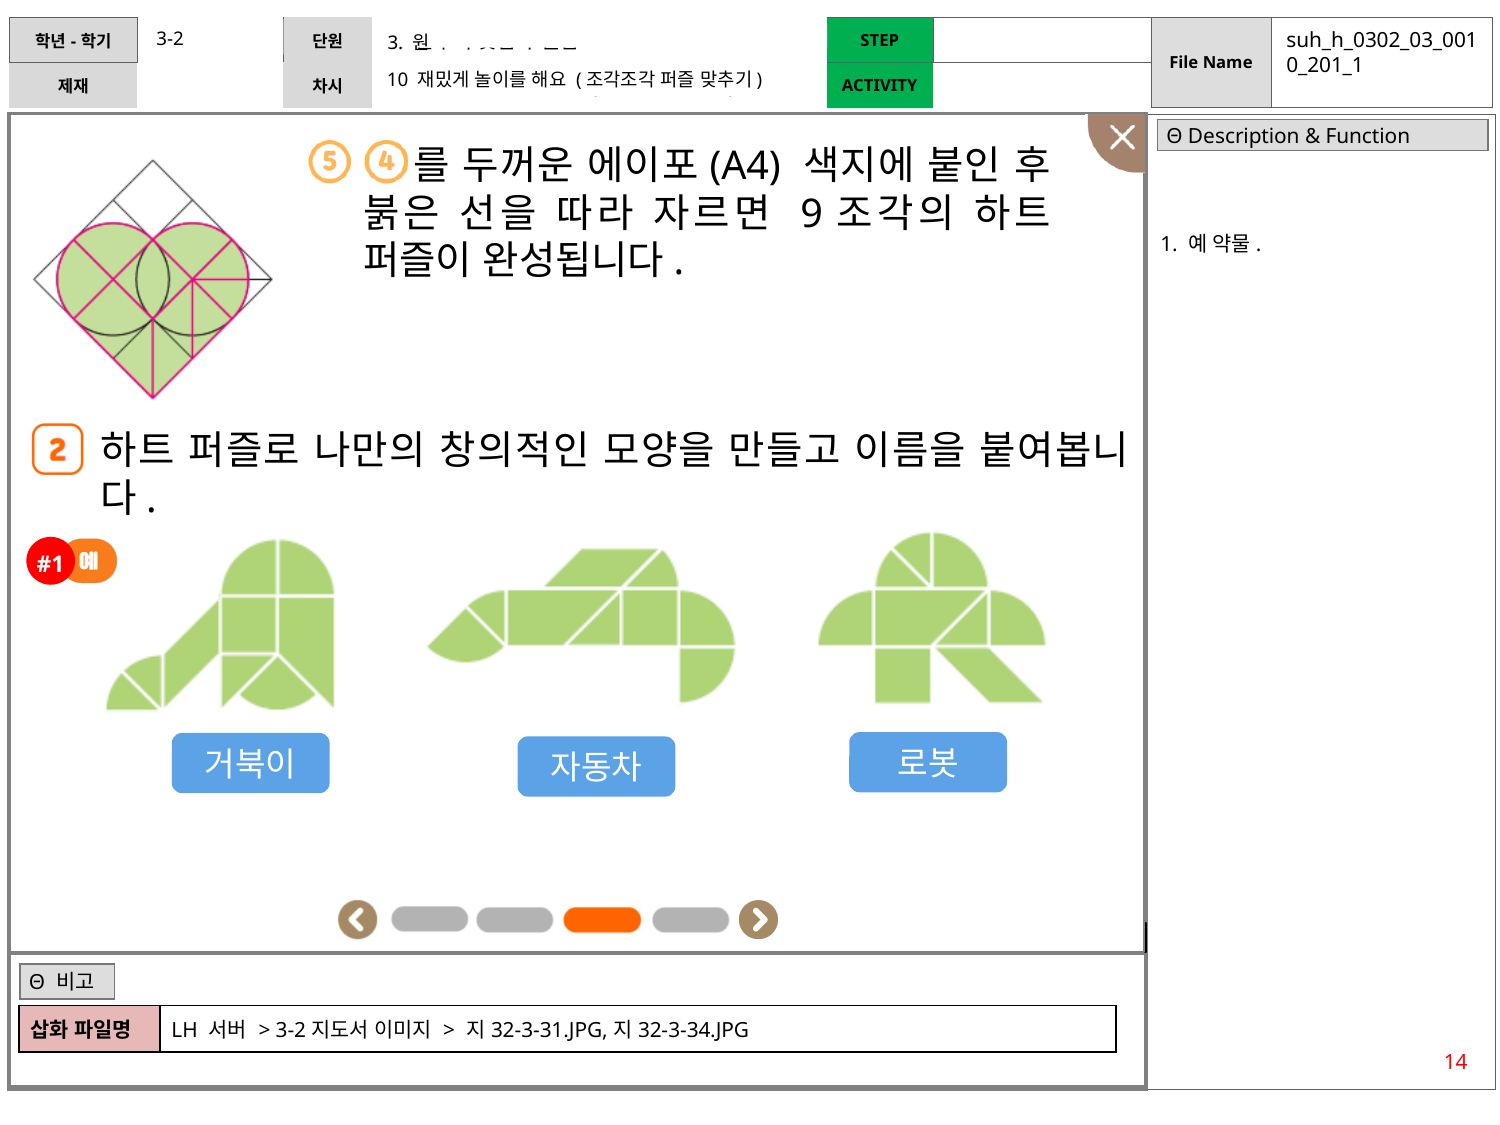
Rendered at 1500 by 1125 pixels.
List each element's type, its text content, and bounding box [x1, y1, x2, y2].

picture [1084, 113, 1145, 173]
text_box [336, 898, 780, 941]
text_box 10 재밌게 놀이를 해요 (조각조각 퍼즐 맞추기) [372, 60, 821, 96]
text_box suh_h_0302_03_0010_201_1 [1271, 18, 1500, 84]
text_box [거북이] [167, 735, 172, 791]
text_box [로봇] [1008, 735, 1012, 788]
text_box 자동차 [515, 735, 678, 799]
text_box 1. 예 약물. [1145, 160, 1500, 264]
text_box ⑤ [289, 131, 380, 192]
text_box 3. 원 [372, 23, 828, 48]
table_header LH 서버 > 3-2지도서 이미지 > 지32-3-31.JPG,지32-3-34.JPG [161, 1006, 1115, 1051]
picture [16, 155, 279, 416]
text_box 하트 퍼즐로 나만의 창의적인 모양을 만들고 이름을 붙여봅니다. [100, 425, 1131, 521]
text_box ④를 두꺼운 에이포(A4) 색지에 붙인 후 붉은 선을 따라 자르면 9조각의 하트 퍼즐이 완성됩니다. [348, 132, 1066, 290]
table_header 삽화 파일명 [20, 1006, 159, 1051]
picture [29, 420, 85, 478]
picture [58, 514, 1118, 728]
text_box 로봇 [847, 735, 1010, 795]
text_box #1 [24, 534, 59, 587]
text_box [자동차] [672, 735, 683, 793]
text_box [거북이] [330, 735, 335, 791]
text_box [로봇] [844, 735, 848, 788]
picture [306, 138, 352, 184]
text_box 3-2 [141, 18, 284, 55]
text_box [8, 111, 1146, 954]
text_box 거북이 [169, 735, 332, 796]
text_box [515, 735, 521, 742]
table_header Θ Description & Function [1158, 120, 1487, 150]
picture [362, 136, 408, 185]
